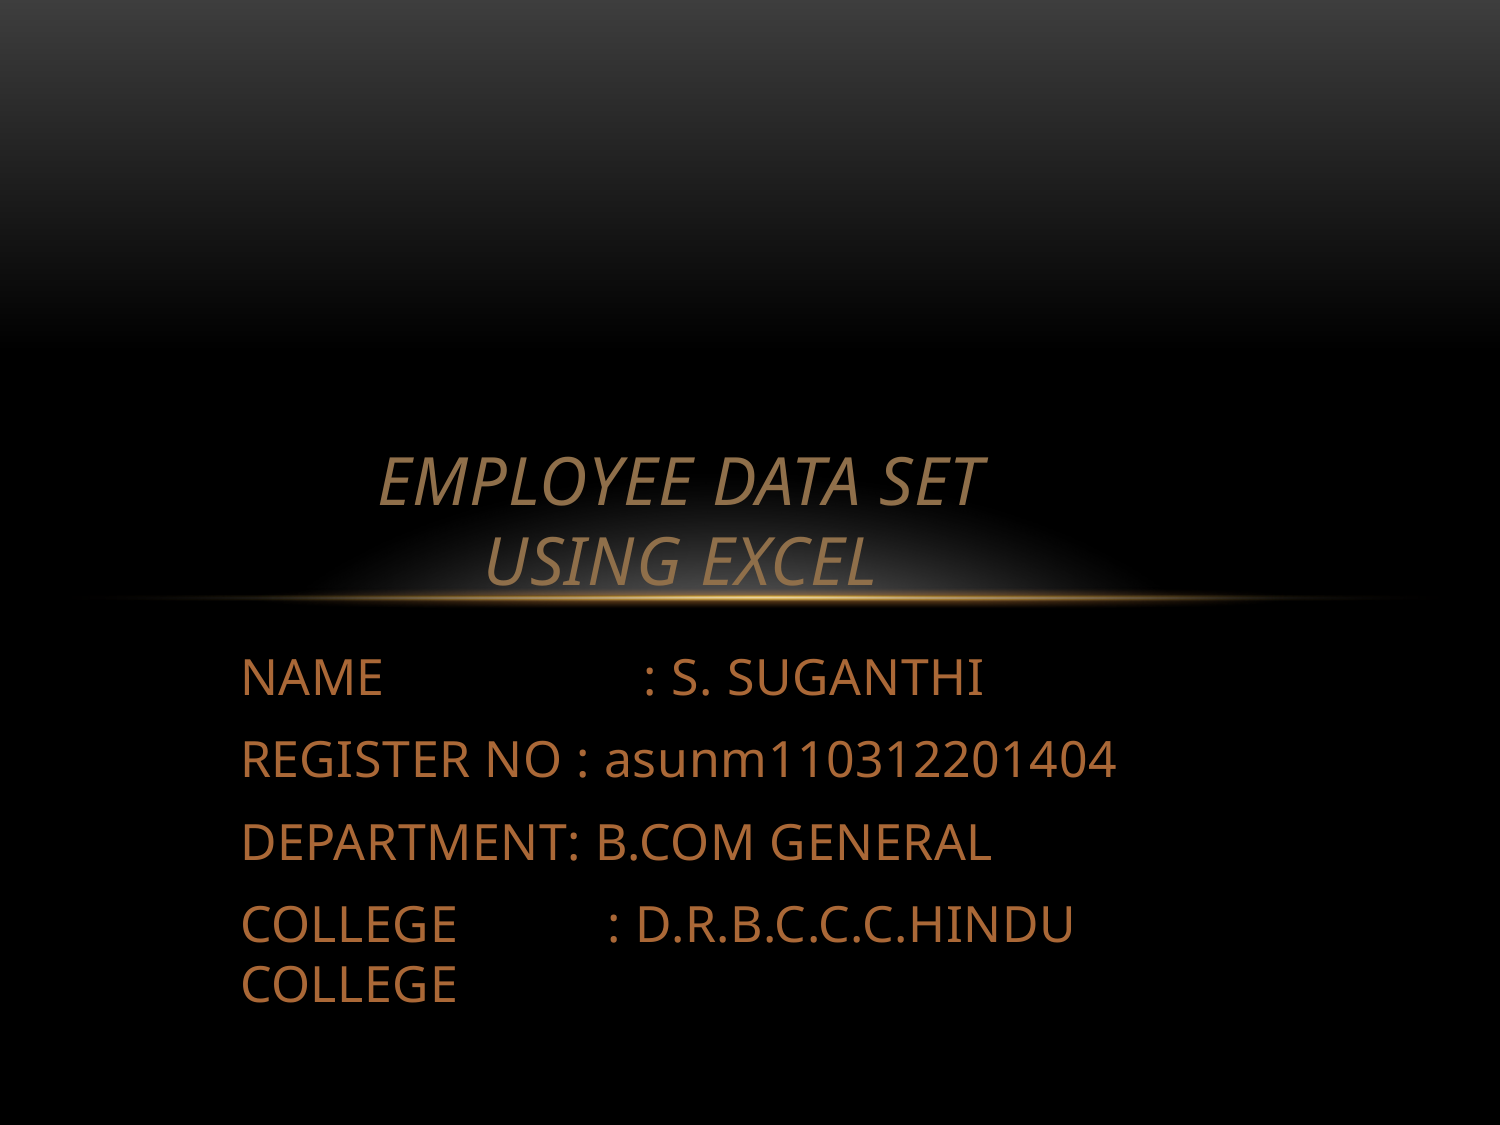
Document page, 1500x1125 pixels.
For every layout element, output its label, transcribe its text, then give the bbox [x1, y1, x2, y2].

subtitle NAME : S. SUGANTHI REGISTER NO : asunm110312201404 DEPARTMENT: B.COM GENERAL COLLEGE : D.R.B.C.C.C.HINDU COLLEGE [225, 637, 1275, 1025]
picture [0, 0, 1500, 750]
title Employee data set using excel [50, 362, 1313, 607]
